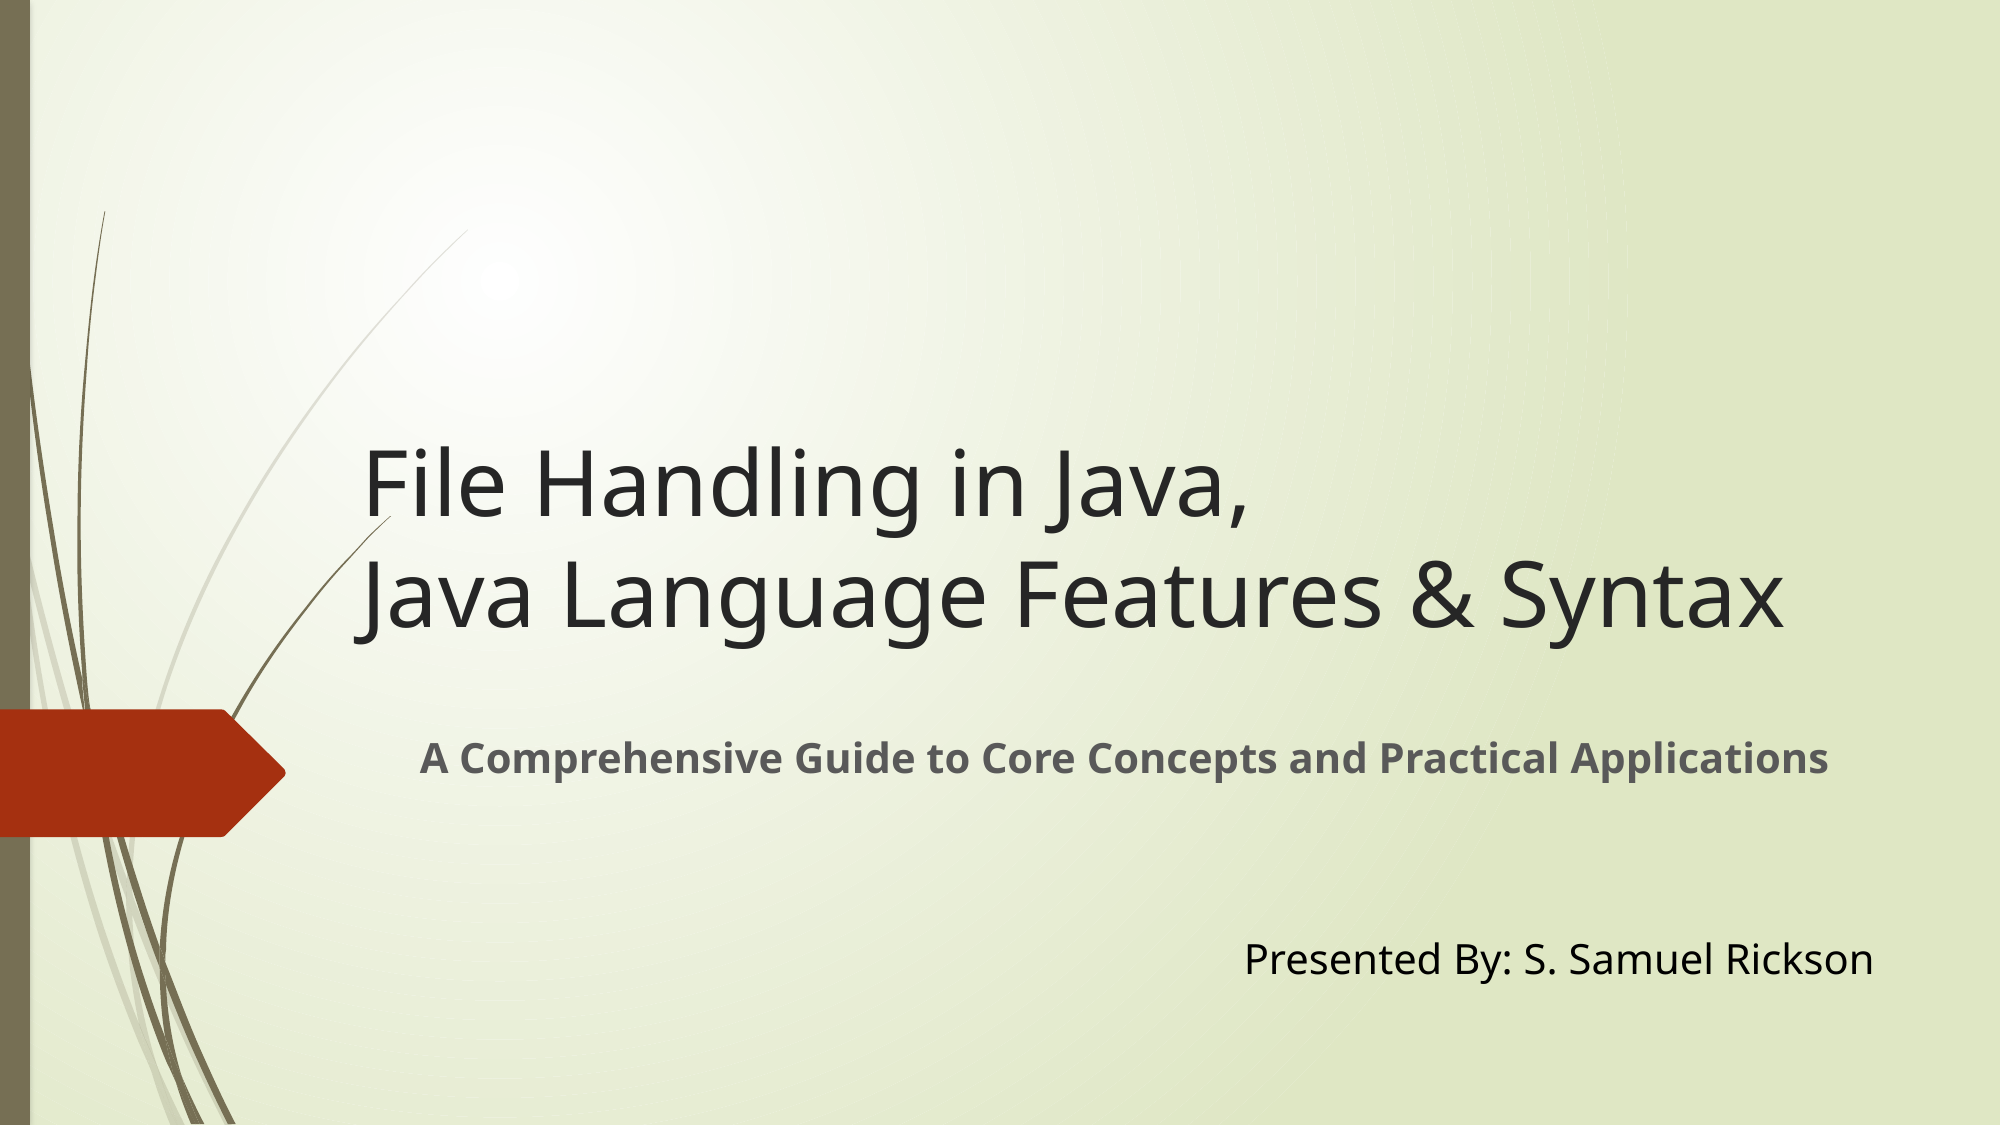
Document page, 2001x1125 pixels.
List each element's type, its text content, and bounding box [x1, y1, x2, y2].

text_box Presented By: S. Samuel Rickson [1228, 925, 2000, 991]
title File Handling in Java, Java Language Features & Syntax [346, 281, 2000, 653]
subtitle A Comprehensive Guide to Core Concepts and Practical Applications [382, 724, 1845, 909]
